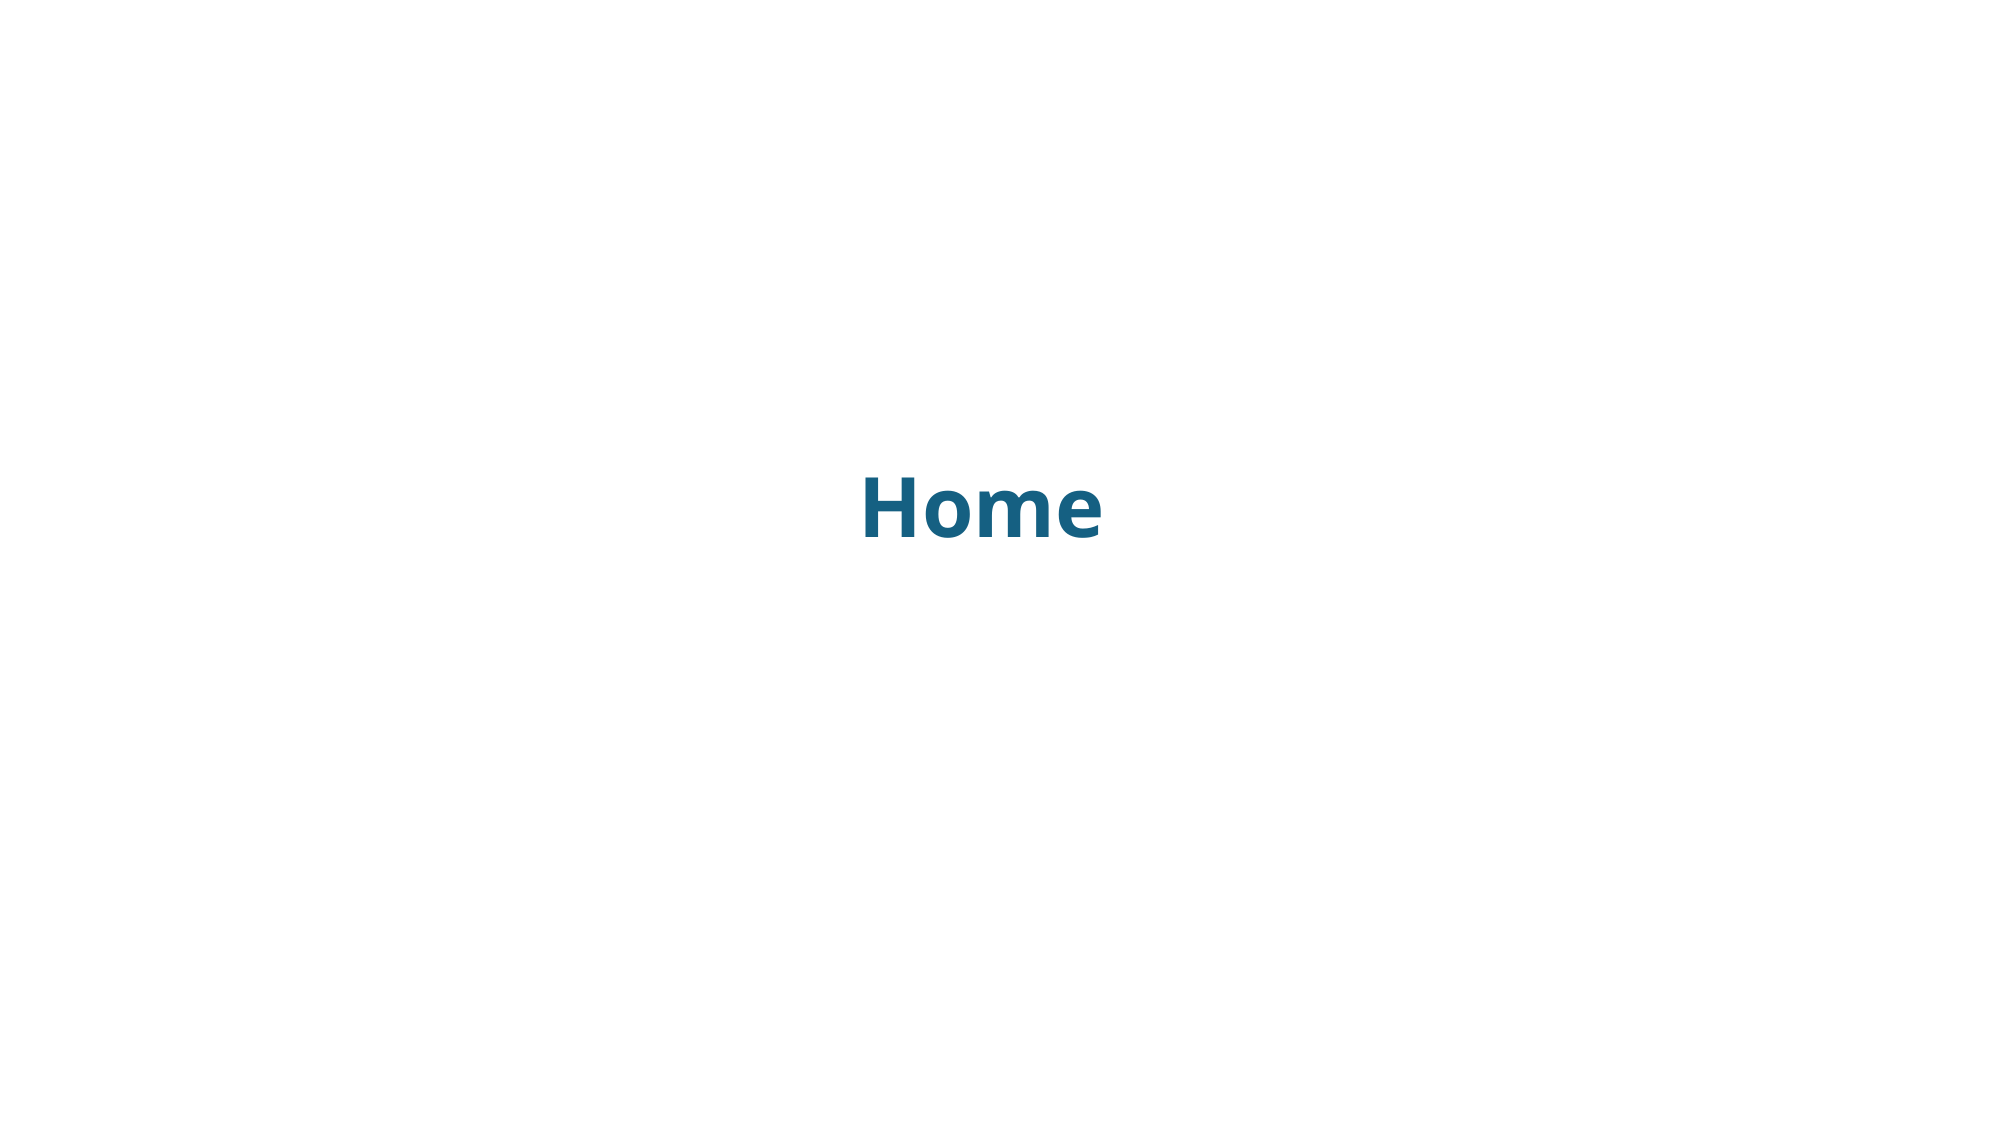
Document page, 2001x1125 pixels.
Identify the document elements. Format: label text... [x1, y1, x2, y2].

text_box Home [844, 446, 1425, 562]
